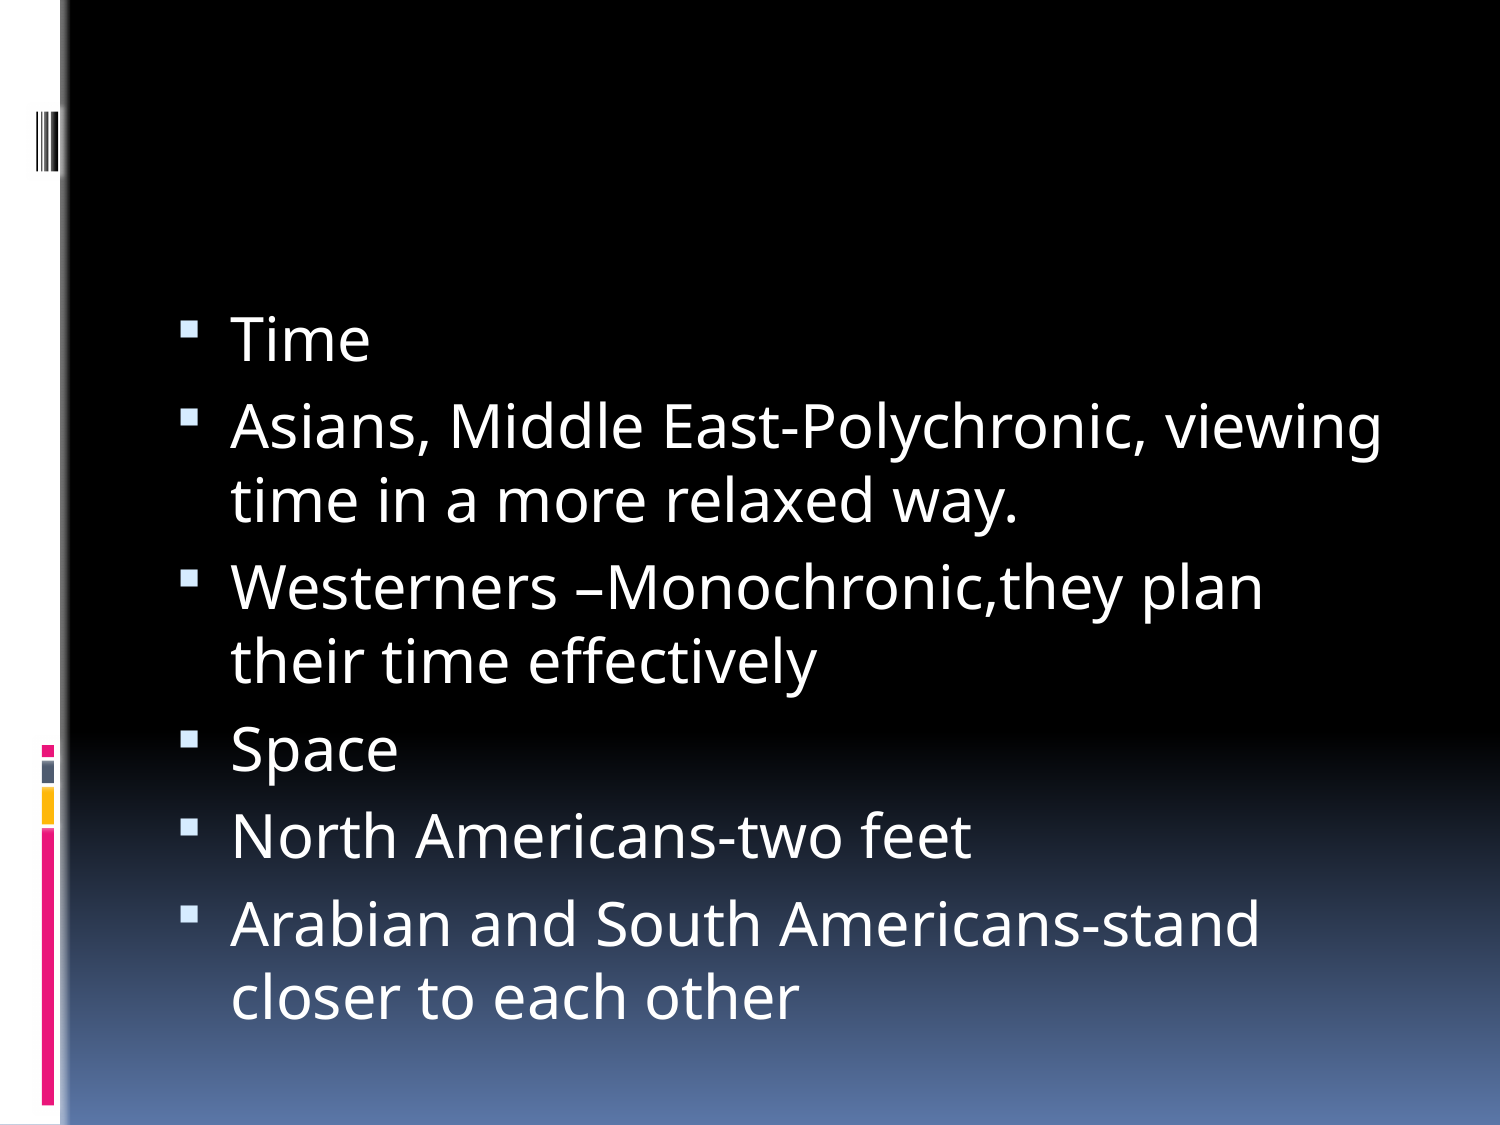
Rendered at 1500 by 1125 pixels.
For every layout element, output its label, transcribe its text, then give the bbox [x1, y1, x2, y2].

list Time Asians, Middle East-Polychronic, viewing time in a more relaxed way. Westerners –Monochronic,they plan their time effectively Space North Americans-two feet Arabian and South Americans-stand closer to each other [150, 292, 1425, 1043]
